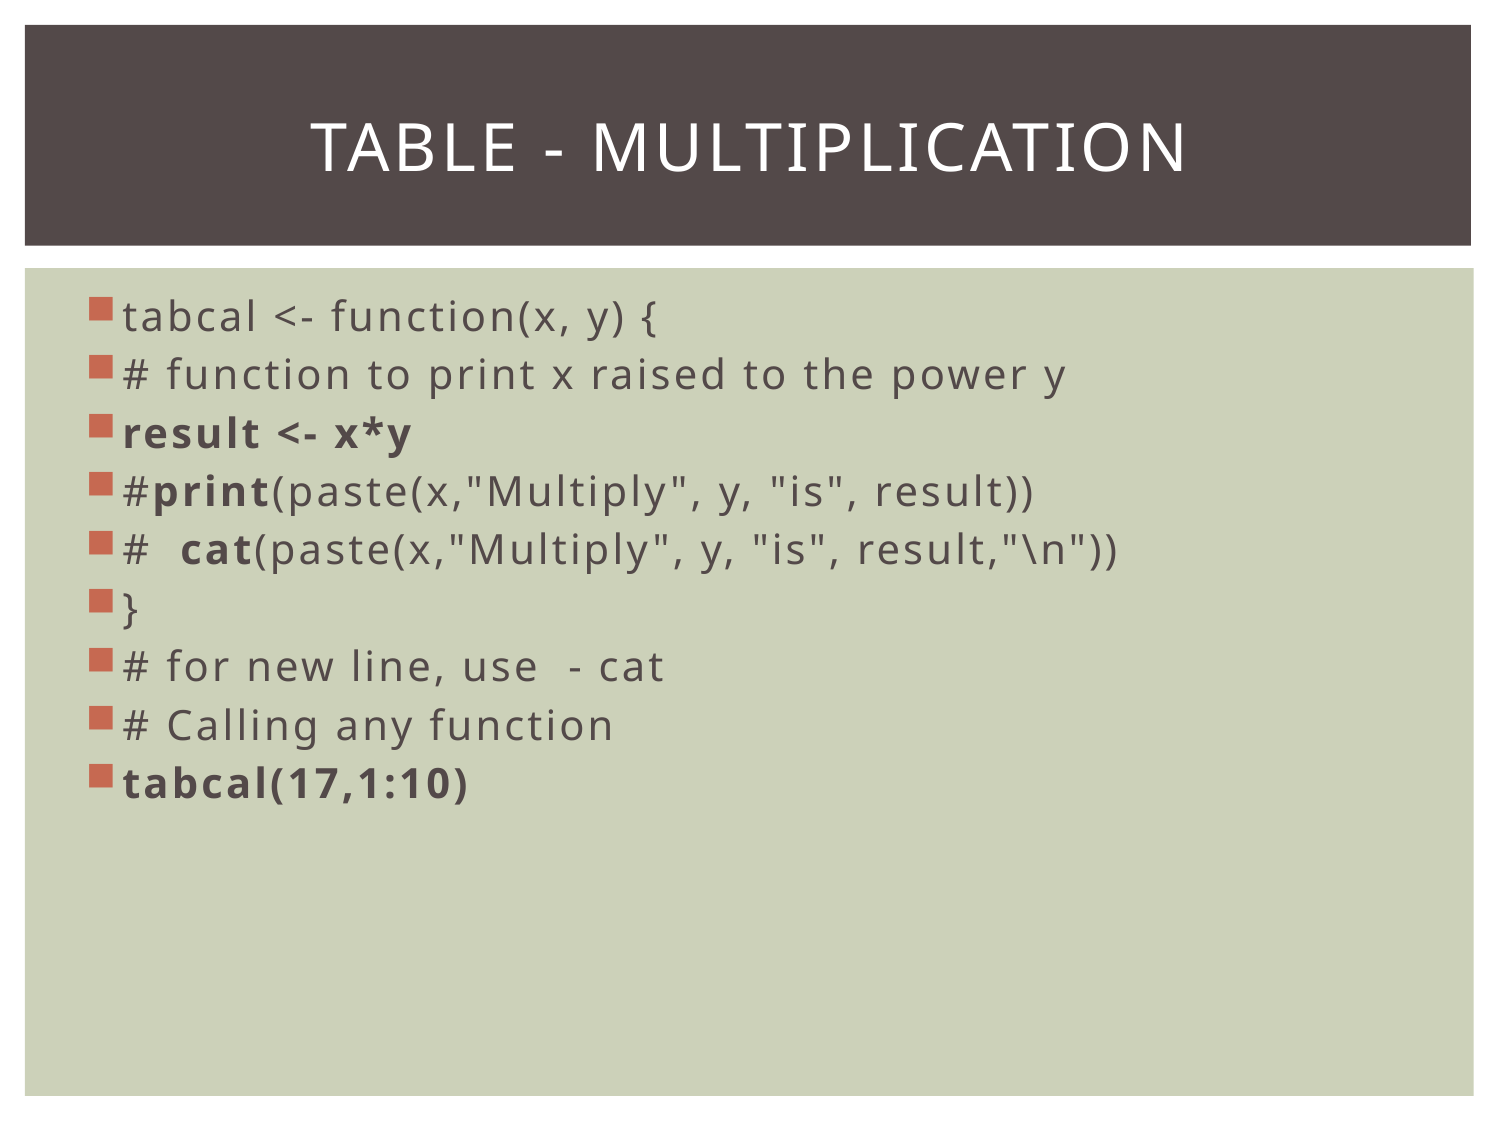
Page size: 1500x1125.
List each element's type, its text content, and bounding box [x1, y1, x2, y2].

list tabcal <- function(x, y) { # function to print x raised to the power y result <- x*y #print(paste(x,"Multiply", y, "is", result)) # cat(paste(x,"Multiply", y, "is", result,"\n")) } # for new line, use - cat # Calling any function tabcal(17,1:10) [62, 281, 1442, 1005]
title Table - Multiplication [62, 58, 1438, 232]
